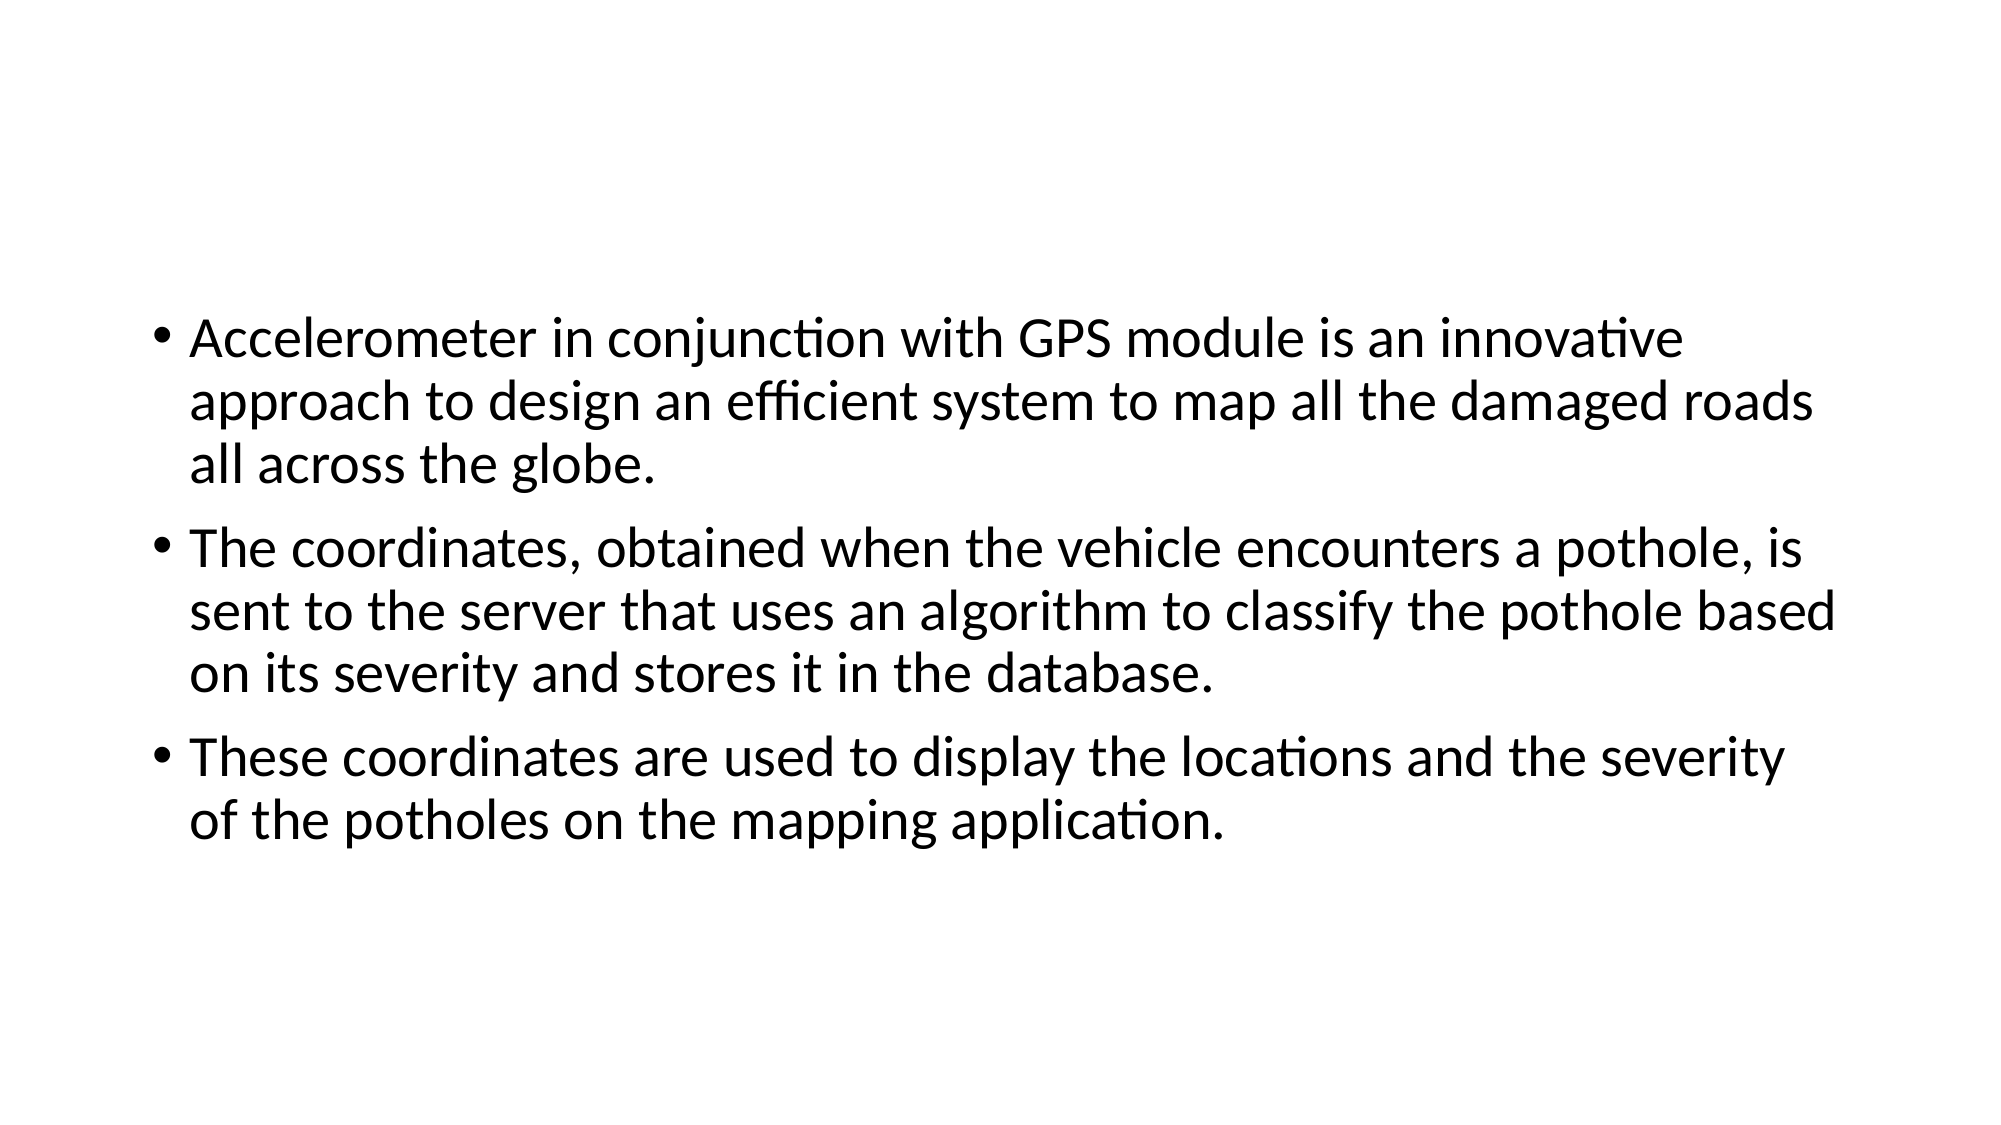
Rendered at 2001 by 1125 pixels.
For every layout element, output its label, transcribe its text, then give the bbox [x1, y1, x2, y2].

list Accelerometer in conjunction with GPS module is an innovative approach to design an efficient system to map all the damaged roads all across the globe. The coordinates, obtained when the vehicle encounters a pothole, is sent to the server that uses an algorithm to classify the pothole based on its severity and stores it in the database. These coordinates are used to display the locations and the severity of the potholes on the mapping application. [137, 299, 1863, 1014]
